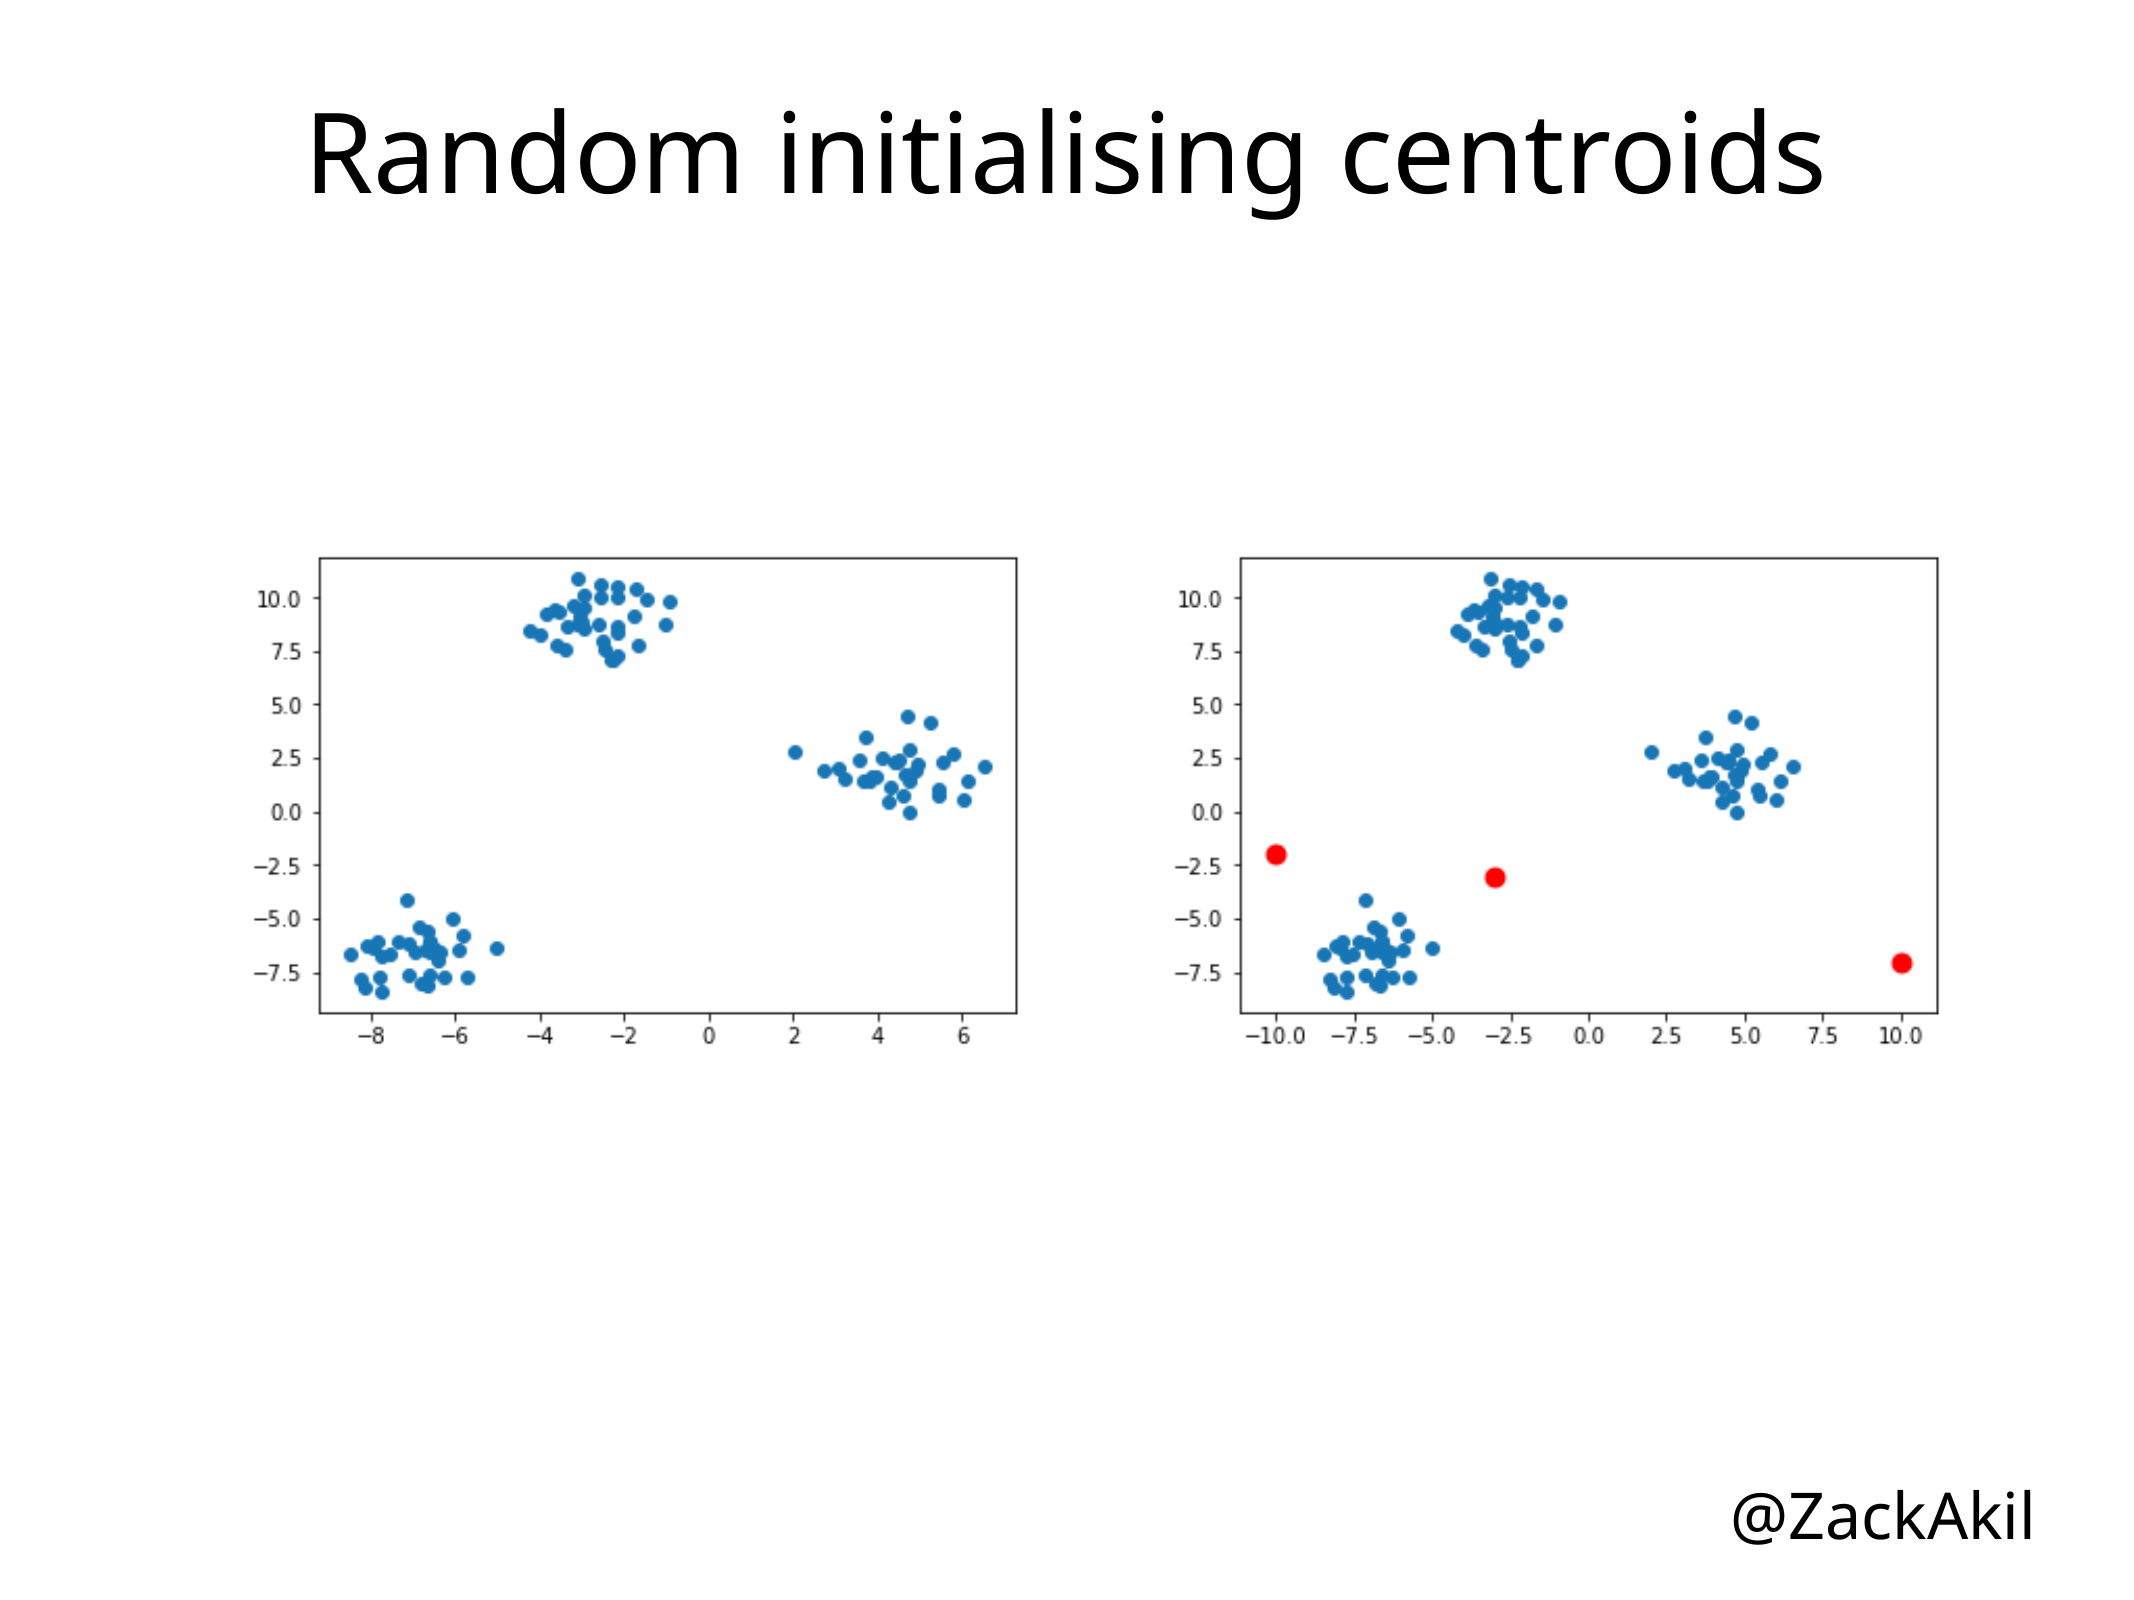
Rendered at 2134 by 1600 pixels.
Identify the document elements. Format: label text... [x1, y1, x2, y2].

title Random initialising centroids [155, 72, 1978, 225]
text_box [238, 537, 1961, 1063]
